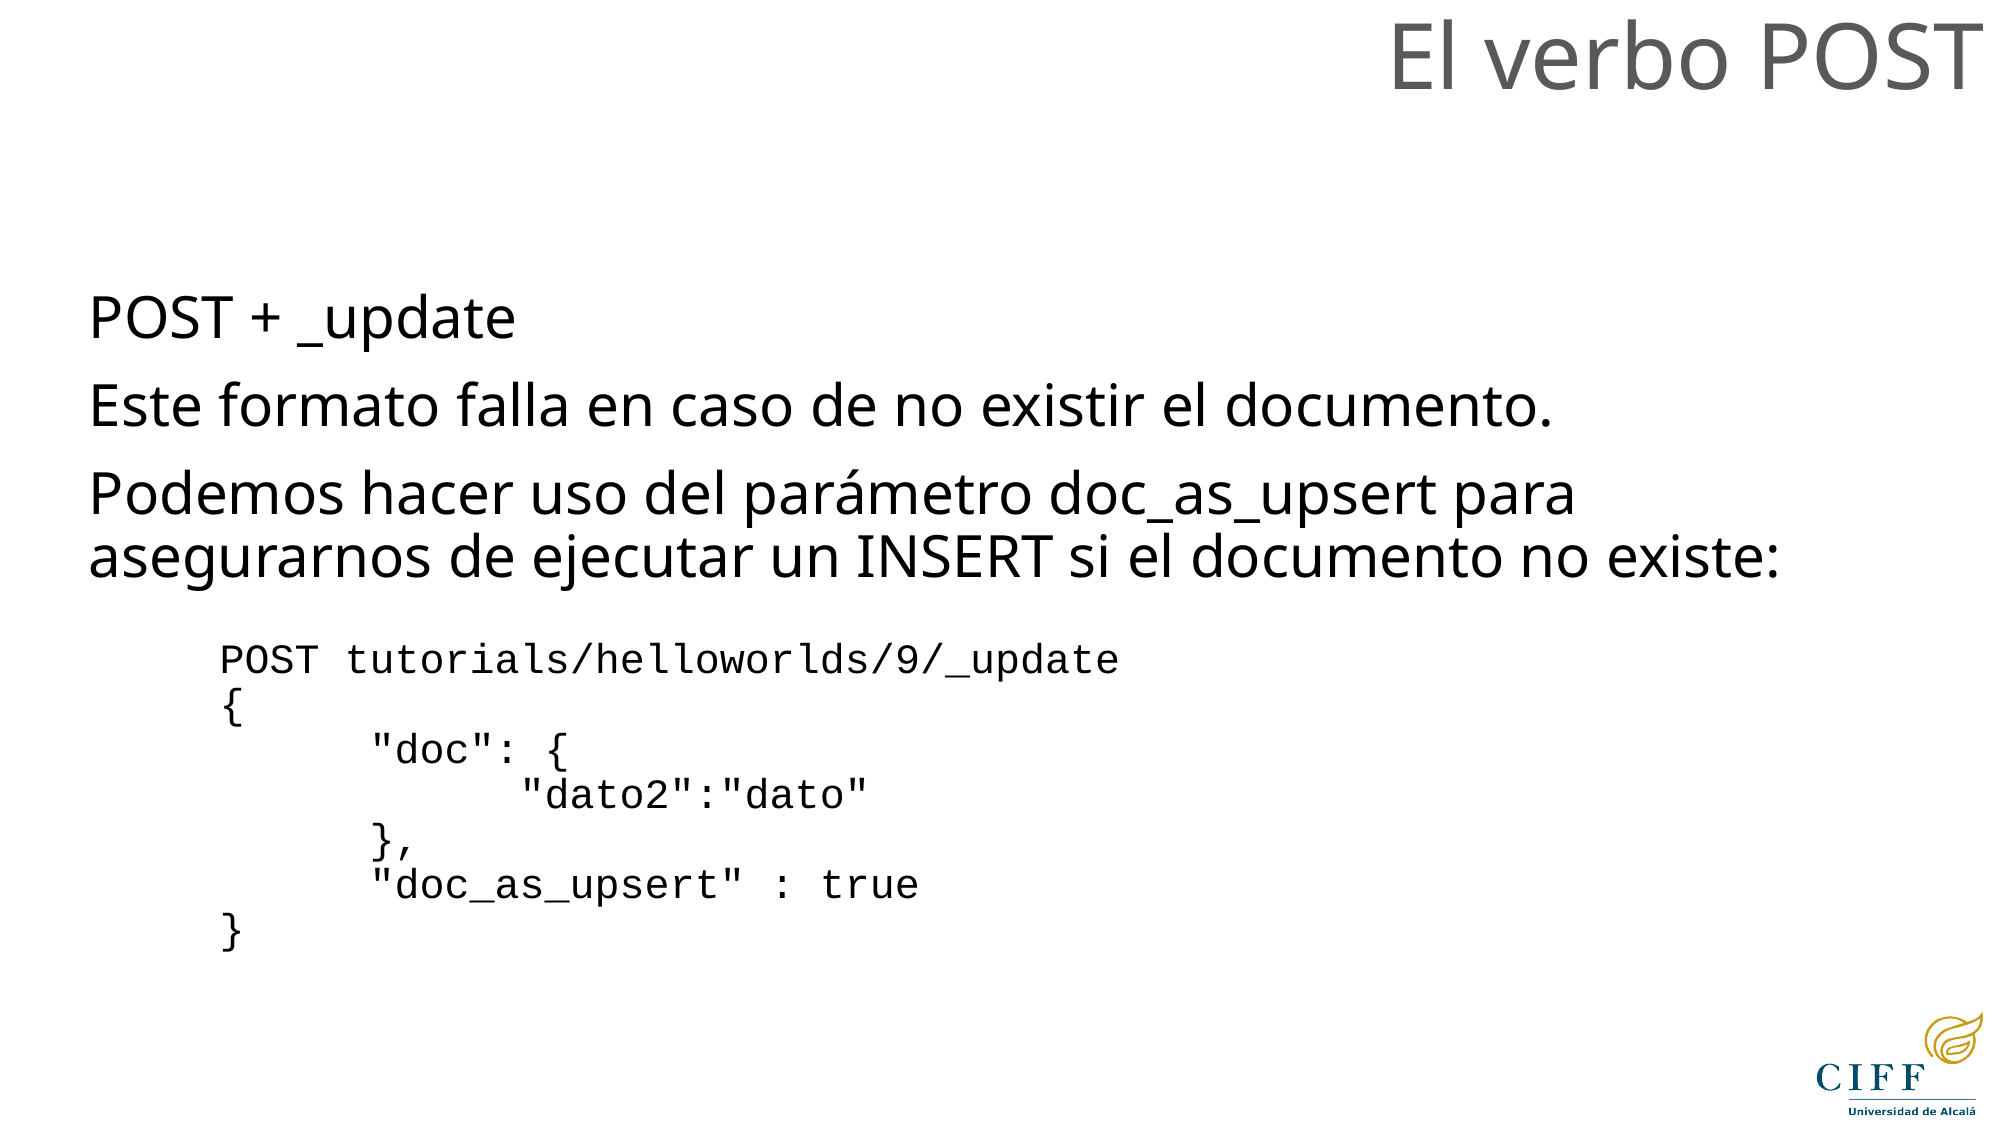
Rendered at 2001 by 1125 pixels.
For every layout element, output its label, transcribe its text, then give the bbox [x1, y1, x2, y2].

list POST + _update Este formato falla en caso de no existir el documento. Podemos hacer uso del parámetro doc_as_upsert para asegurarnos de ejecutar un INSERT si el documento no existe: POST tutorials/helloworlds/9/_update { "doc": { "dato2":"dato" }, "doc_as_upsert" : true } [73, 172, 1927, 1068]
list El verbo POST [0, 0, 2000, 119]
picture [1789, 990, 2001, 1125]
